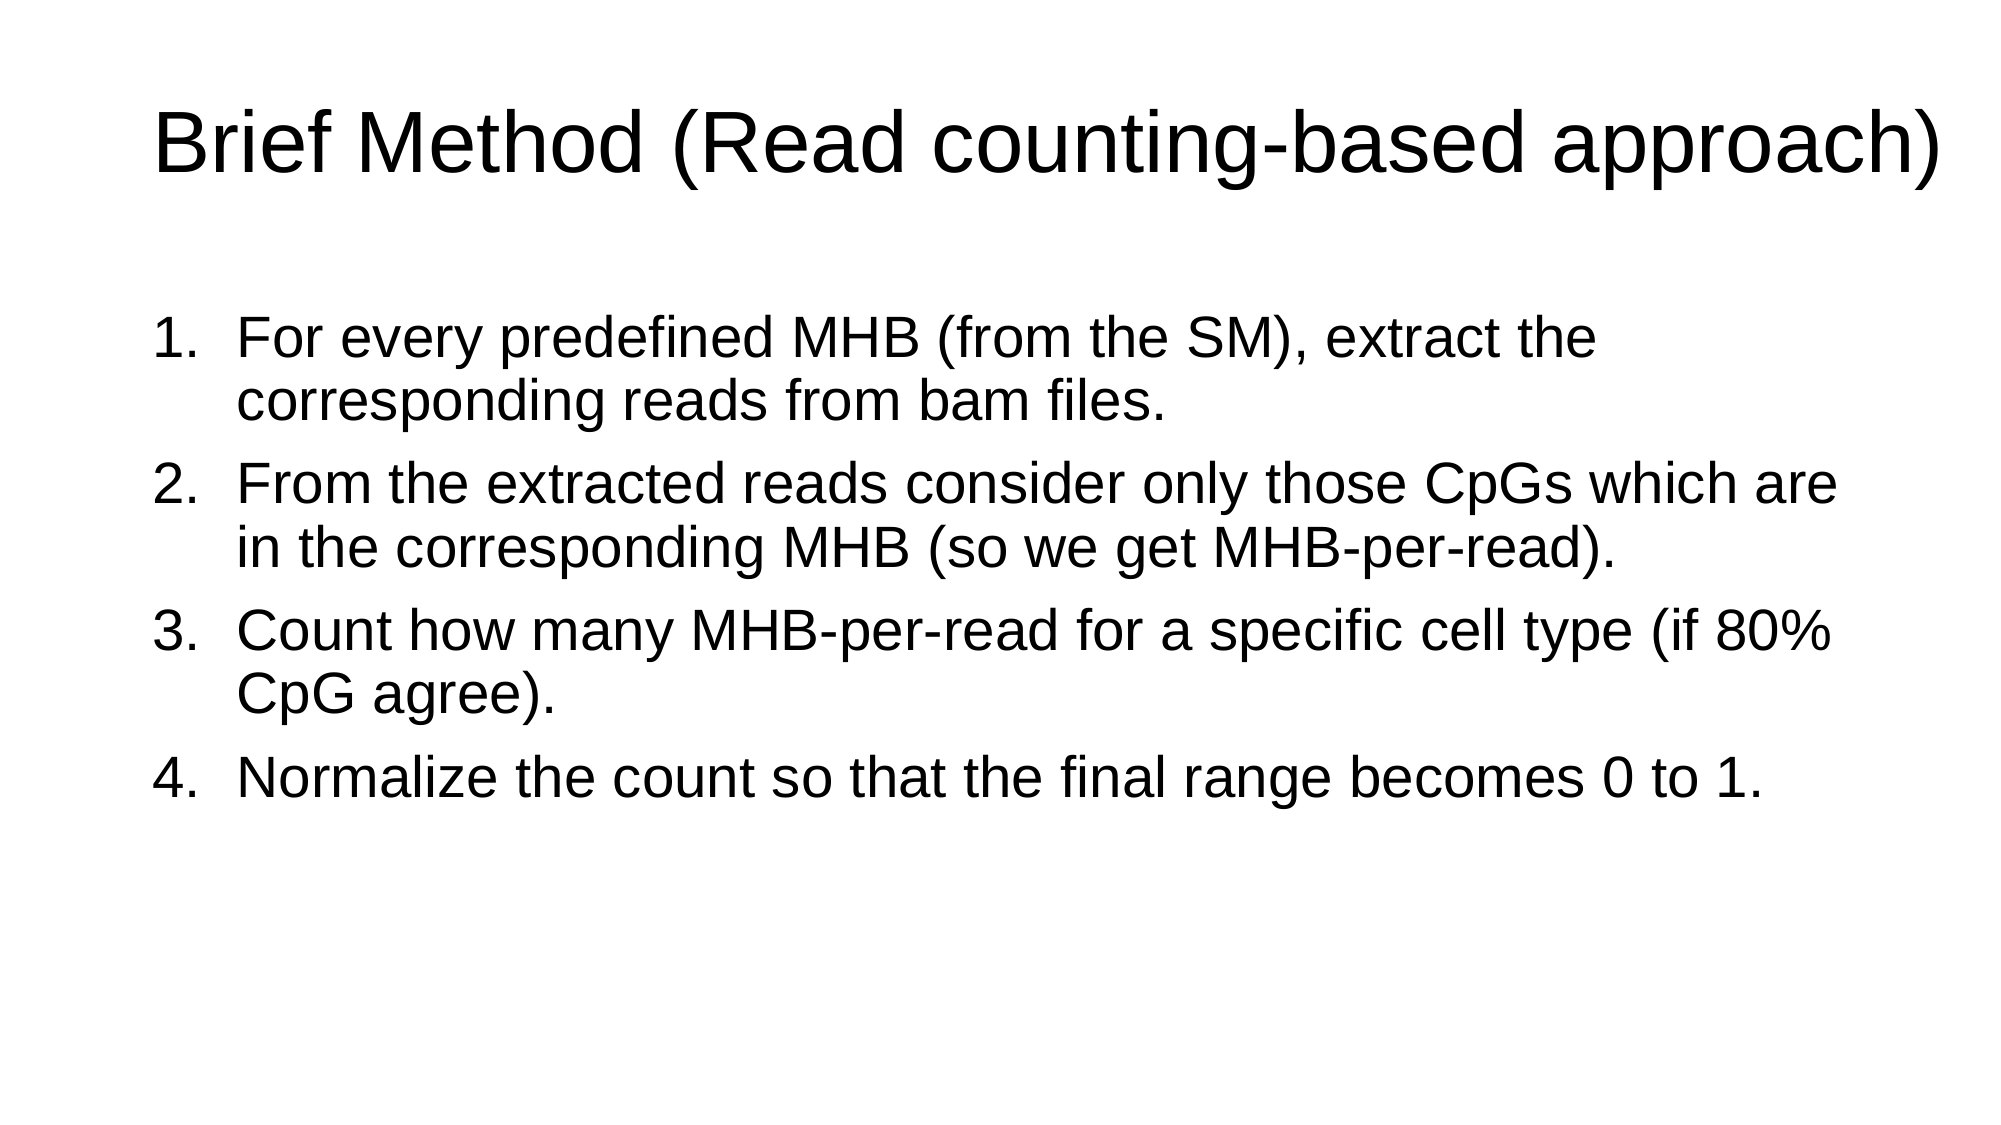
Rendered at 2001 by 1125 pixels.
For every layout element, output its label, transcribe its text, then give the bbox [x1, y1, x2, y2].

list For every predefined MHB (from the SM), extract the corresponding reads from bam files. From the extracted reads consider only those CpGs which are in the corresponding MHB (so we get MHB-per-read). Count how many MHB-per-read for a specific cell type (if 80% CpG agree). Normalize the count so that the final range becomes 0 to 1. [137, 299, 1863, 1014]
title Brief Method (Read counting-based approach) [137, 88, 2000, 306]
